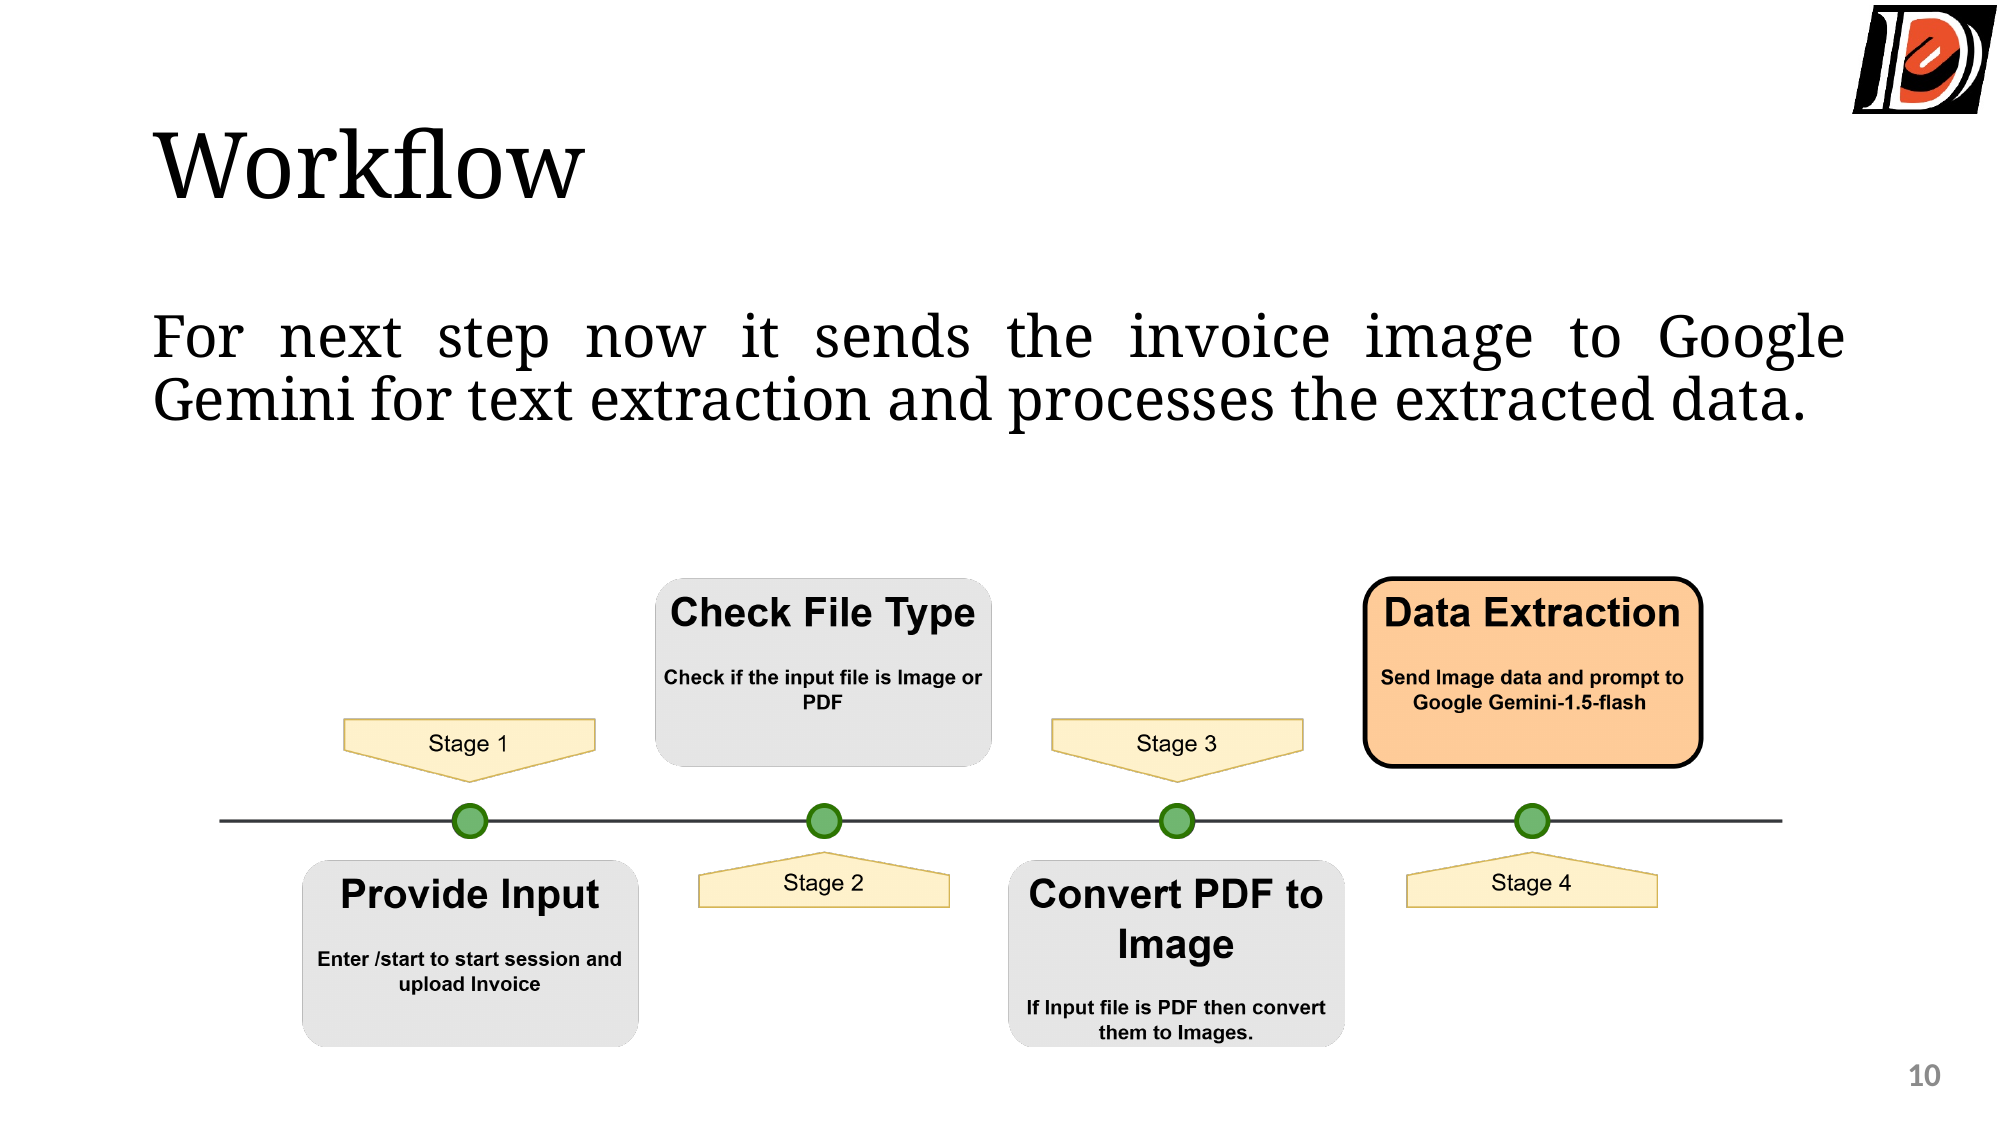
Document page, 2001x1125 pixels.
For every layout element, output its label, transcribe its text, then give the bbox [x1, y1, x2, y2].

list For next step now it sends the invoice image to Google Gemini for text extraction and processes the extracted data. [137, 299, 1863, 1014]
picture [217, 562, 1783, 1047]
picture [1852, 5, 1997, 114]
title Workflow [137, 59, 1863, 278]
slide_number 10 [1505, 1042, 1956, 1103]
